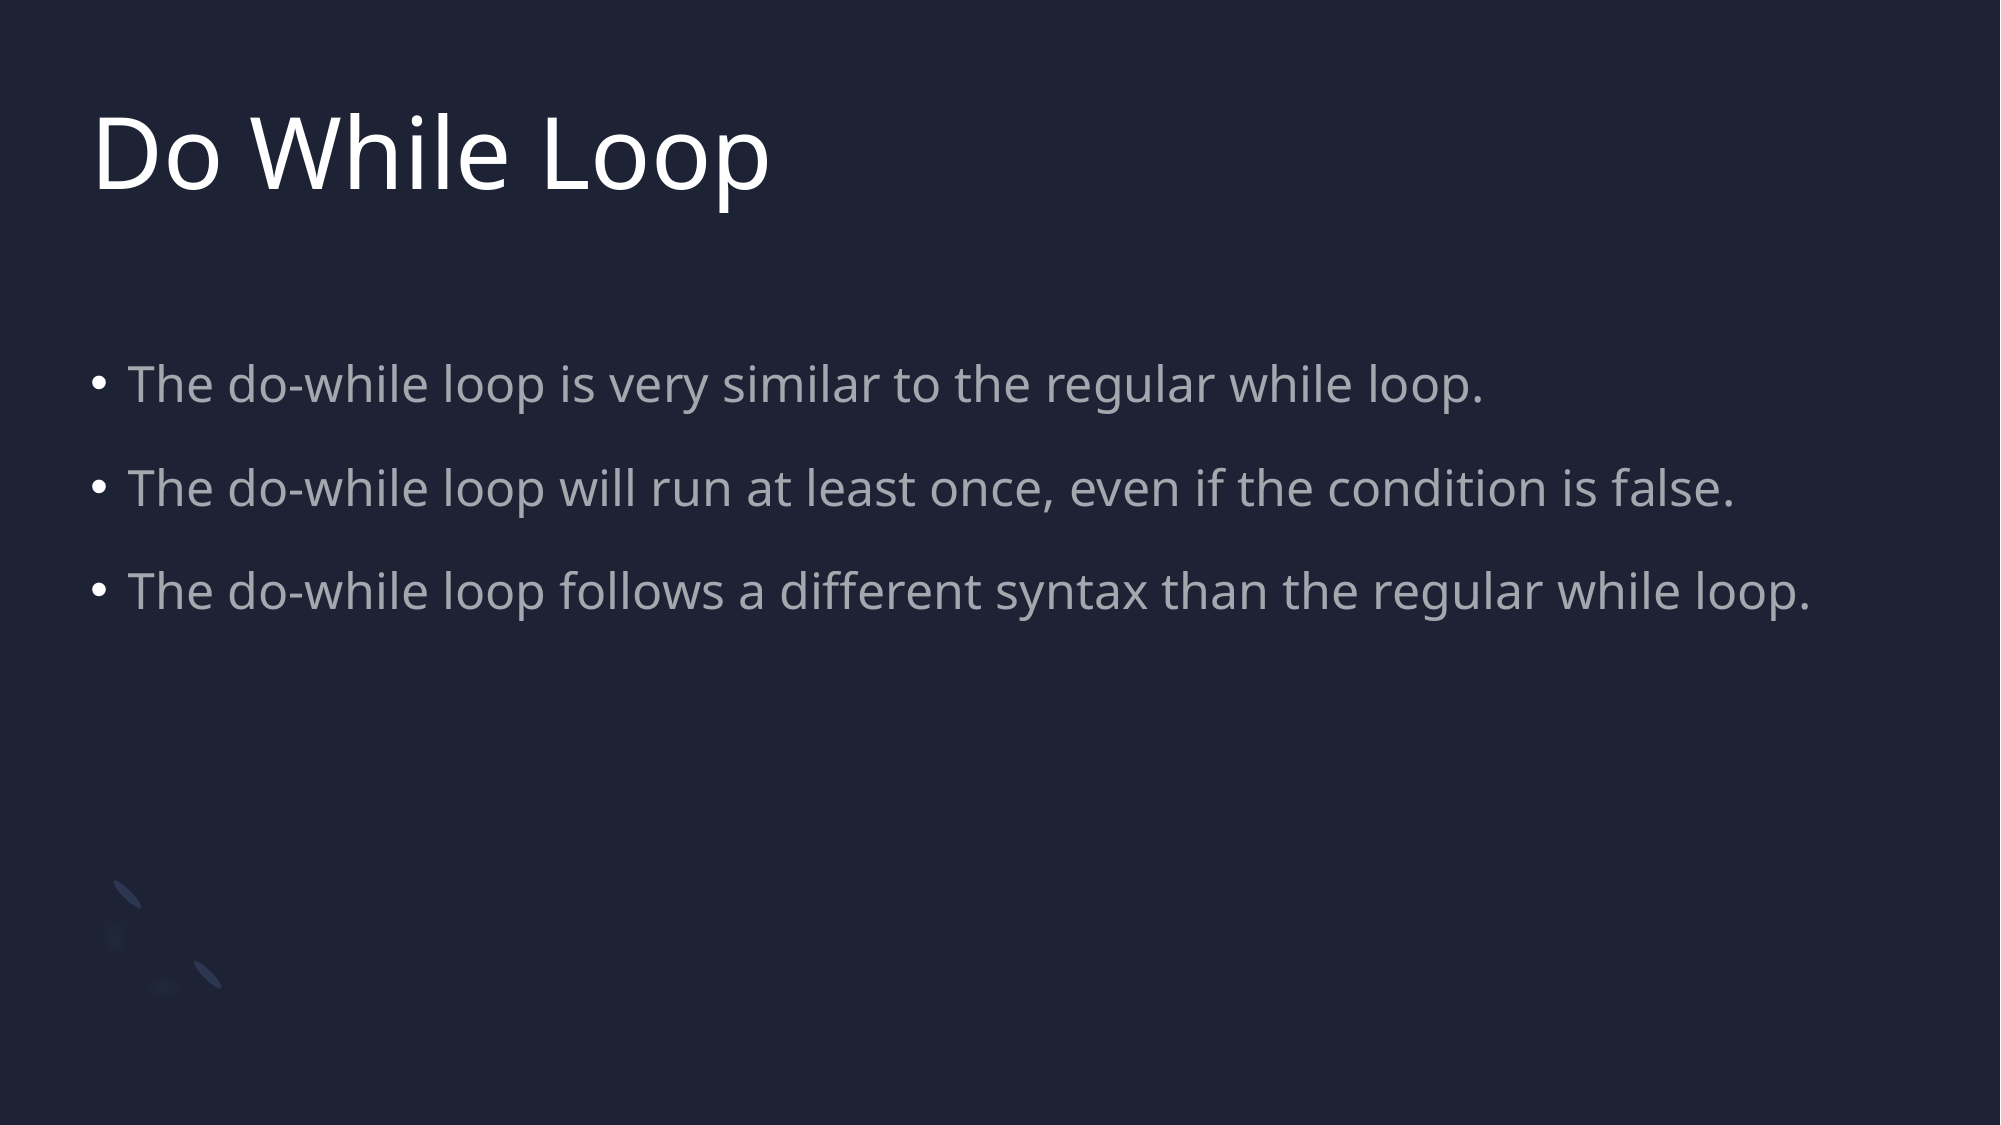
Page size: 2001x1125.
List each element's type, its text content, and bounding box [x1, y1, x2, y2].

title Do While Loop [90, 90, 1910, 309]
list The do-while loop is very similar to the regular while loop. The do-while loop will run at least once, even if the condition is false. The do-while loop follows a different syntax than the regular while loop. [90, 346, 1910, 1000]
